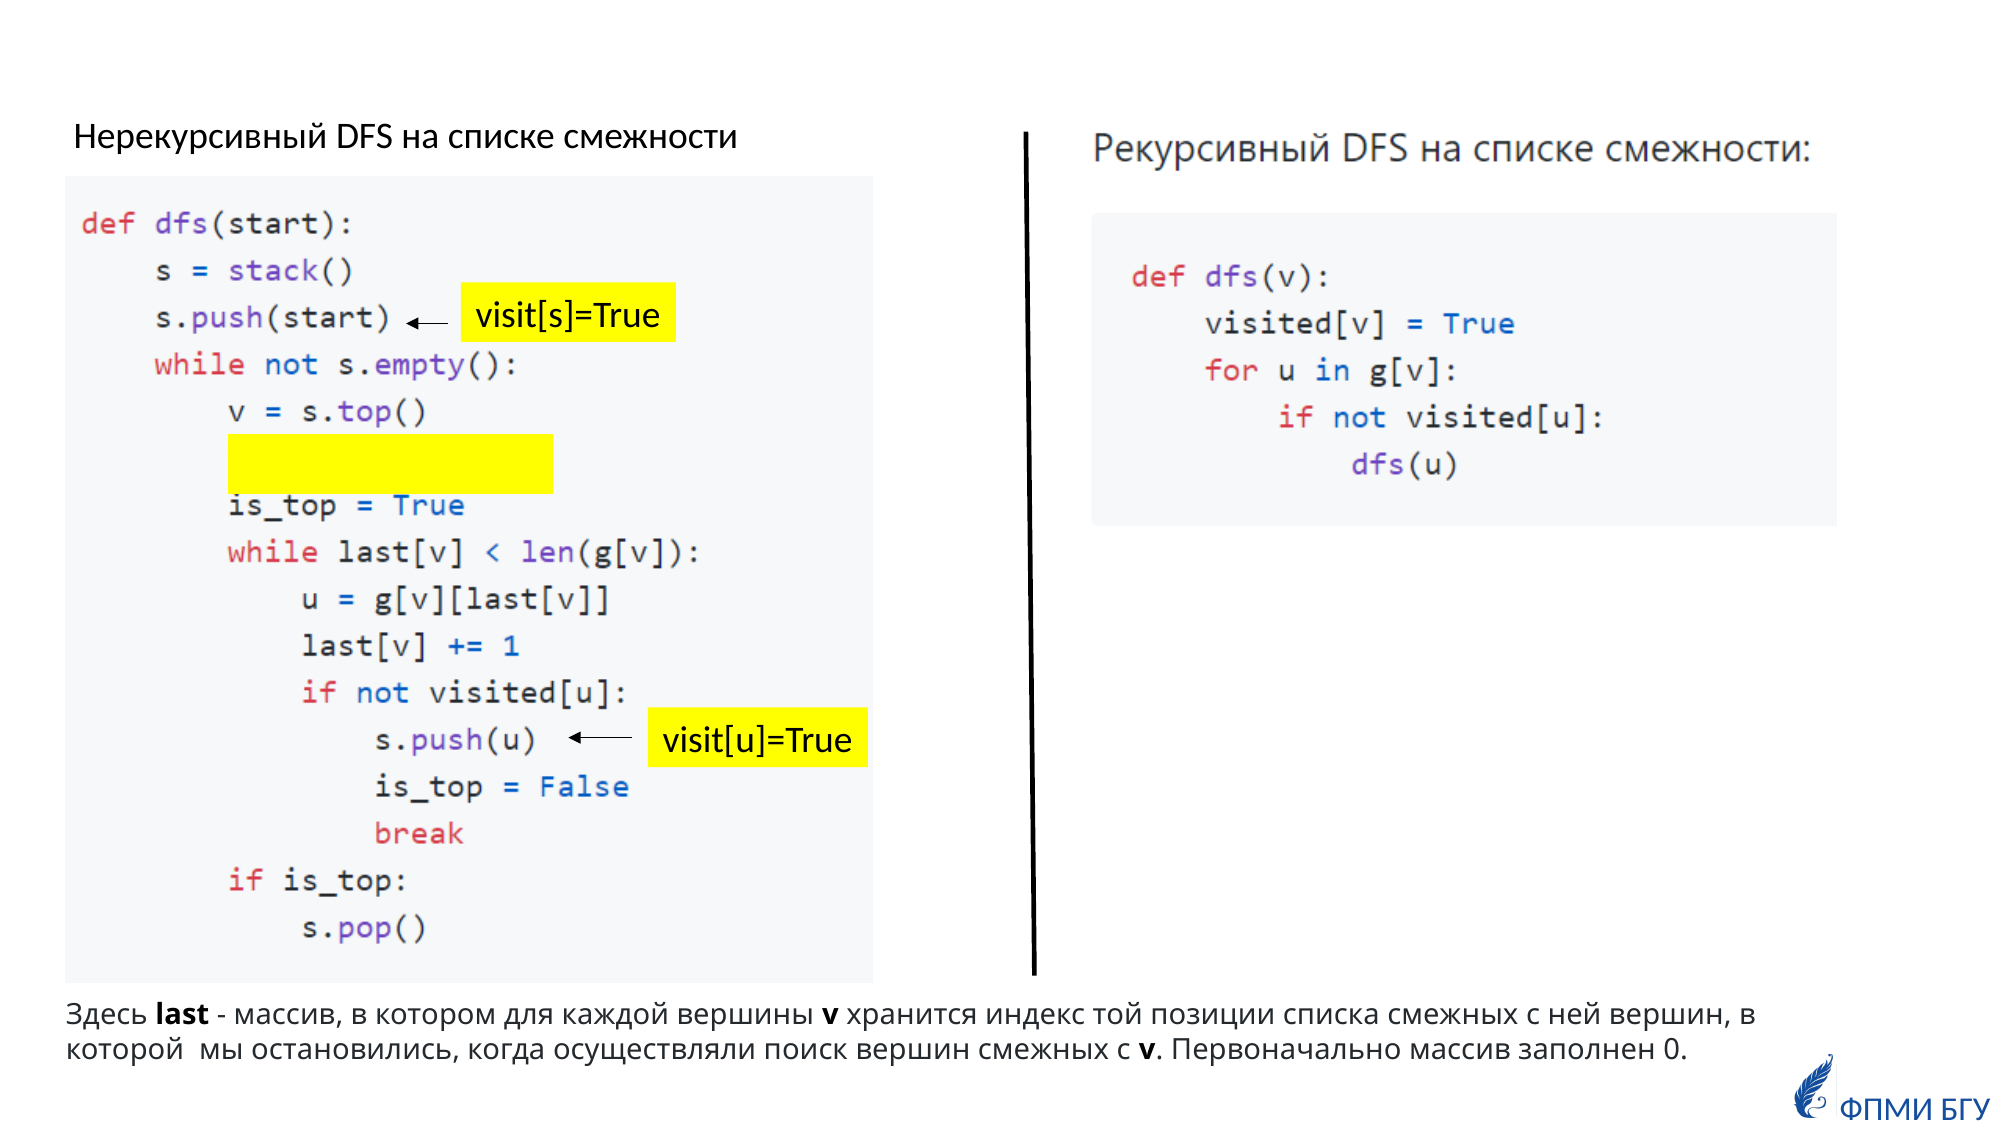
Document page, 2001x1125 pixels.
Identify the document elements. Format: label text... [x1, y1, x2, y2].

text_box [1025, 131, 1035, 976]
text_box Нерекурсивный DFS на списке смежности [58, 103, 754, 163]
text_box Здесь last - массив, в котором для каждой вершины v хранится индекс той позиции списка смежных с ней вершин, в которой мы остановились, когда осуществляли поиск вершин смежных с v. Первоначально массив заполнен 0. [65, 994, 1837, 1065]
picture [1793, 1053, 1837, 1118]
picture [65, 176, 873, 983]
text_box ФПМИ БГУ [1830, 1087, 2000, 1125]
picture [1065, 110, 1837, 542]
